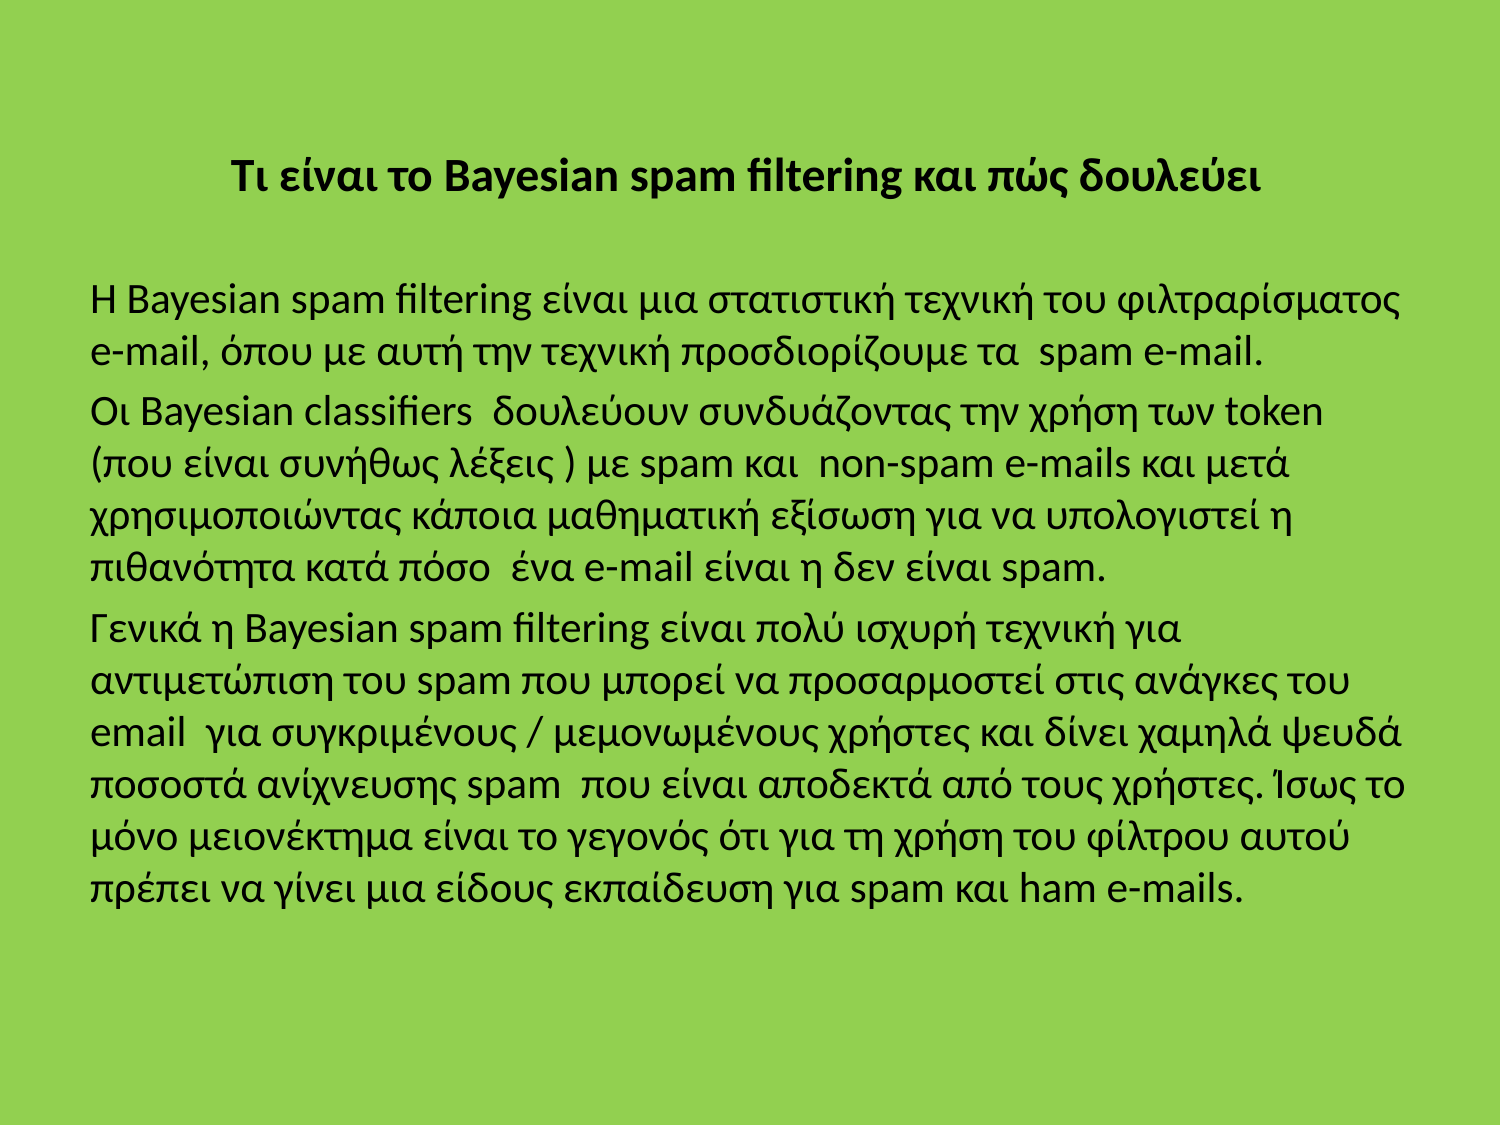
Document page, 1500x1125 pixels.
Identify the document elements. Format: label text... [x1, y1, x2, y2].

title Τι είναι το Bayesian spam filtering και πώς δουλεύει [76, 78, 1427, 266]
list Η Bayesian spam filtering είναι μια στατιστική τεχνική του φιλτραρίσματος e-mail, όπου με αυτή την τεχνική προσδιορίζουμε τα spam e-mail. Οι Bayesian classifiers δουλεύουν συνδυάζοντας την χρήση των token (που είναι συνήθως λέξεις ) με spam και non-spam e-mails και μετά χρησιμοποιώντας κάποια μαθηματική εξίσωση για να υπολογιστεί η πιθανότητα κατά πόσο ένα e-mail είναι η δεν είναι spam. Γενικά η Bayesian spam filtering είναι πολύ ισχυρή τεχνική για αντιμετώπιση του spam που μπορεί να προσαρμοστεί στις ανάγκες του email για συγκριμένους / μεμονωμένους χρήστες και δίνει χαμηλά ψευδά ποσοστά ανίχνευσης spam που είναι αποδεκτά από τους χρήστες. Ίσως το μόνο μειονέκτημα είναι το γεγονός ότι για τη χρήση του φίλτρου αυτού πρέπει να γίνει μια είδους εκπαίδευση για spam και ham e-mails. [75, 262, 1425, 1005]
